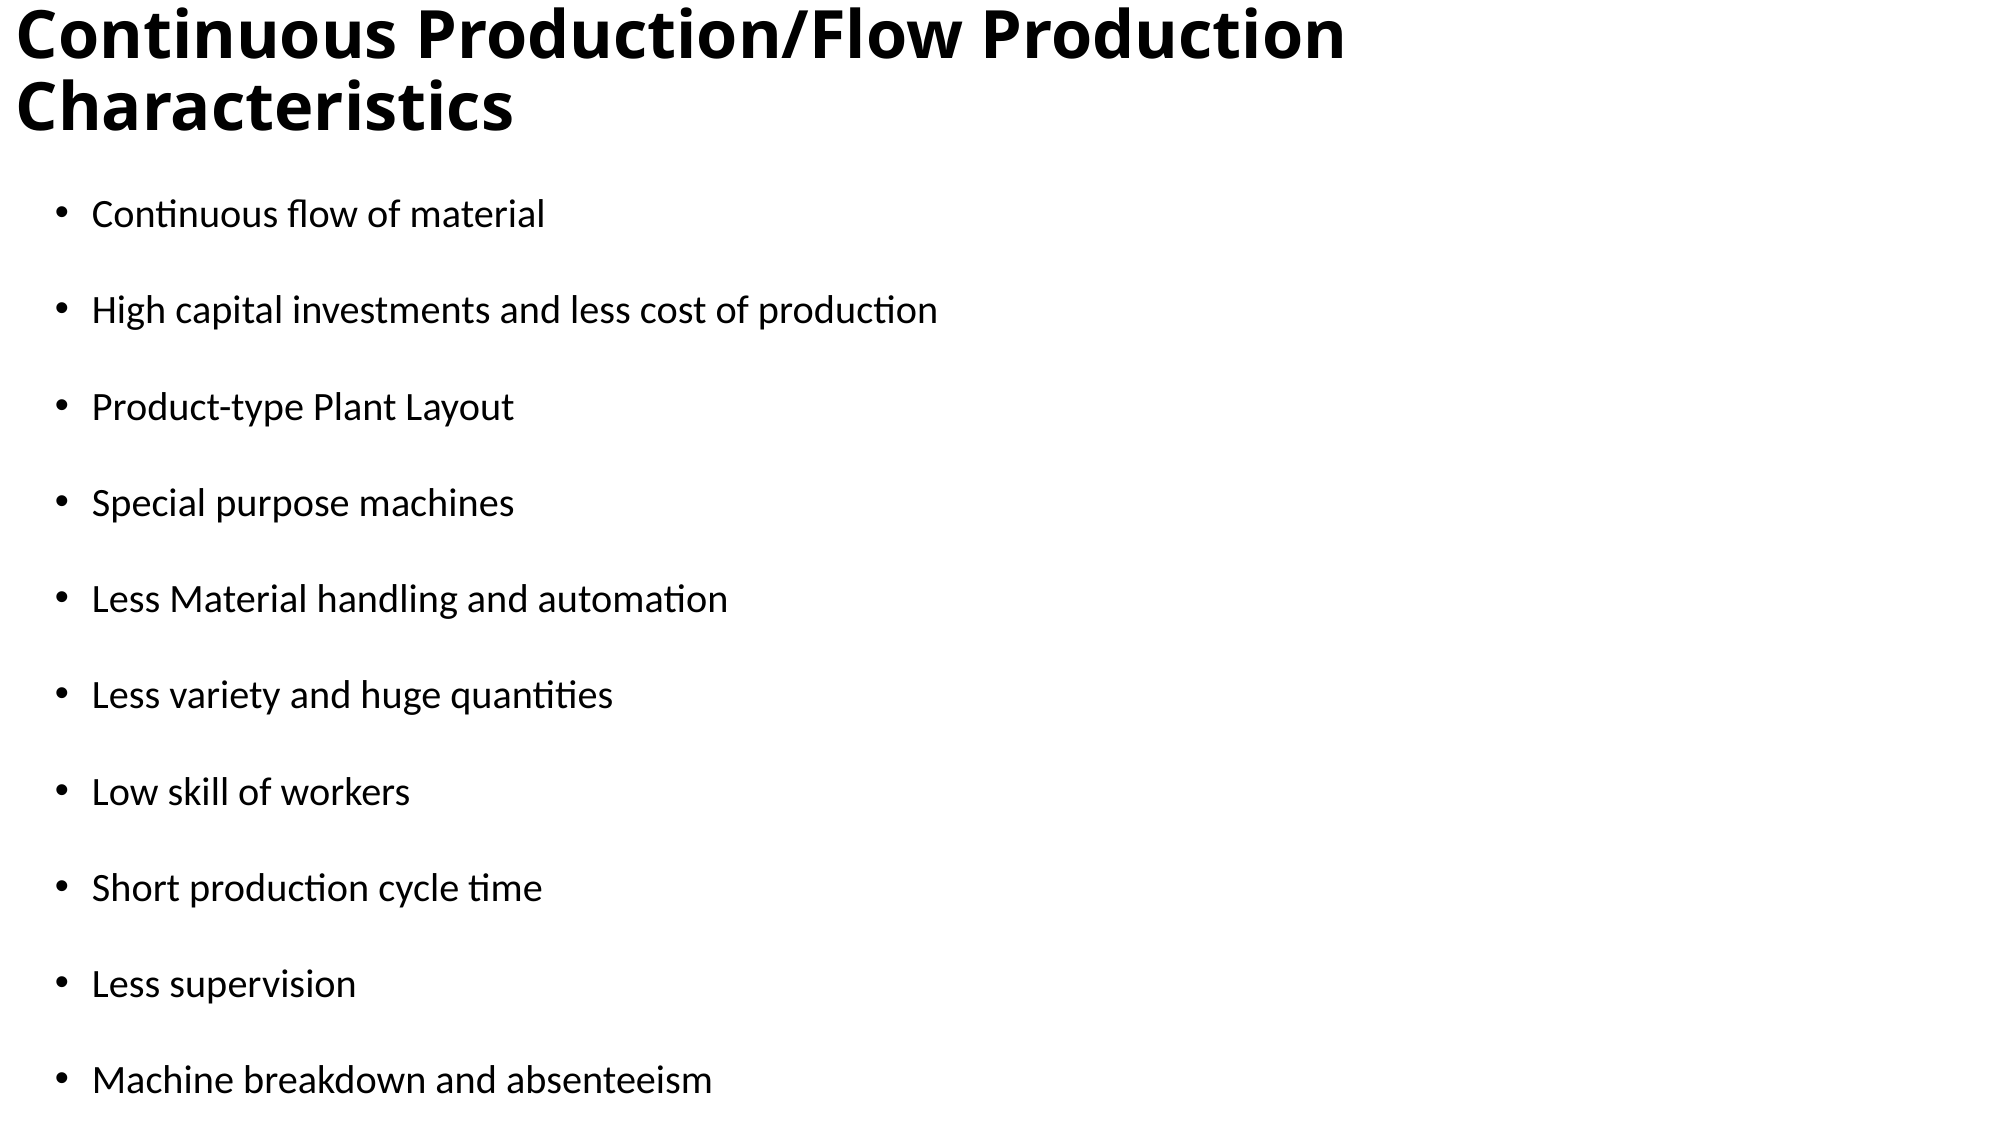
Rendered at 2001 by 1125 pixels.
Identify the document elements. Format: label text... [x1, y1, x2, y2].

list Continuous flow of material High capital investments and less cost of production Product-type Plant Layout Special purpose machines Less Material handling and automation Less variety and huge quantities Low skill of workers Short production cycle time Less supervision Machine breakdown and absenteeism [39, 146, 1952, 1111]
title Continuous Production/Flow Production Characteristics [0, 0, 1726, 147]
